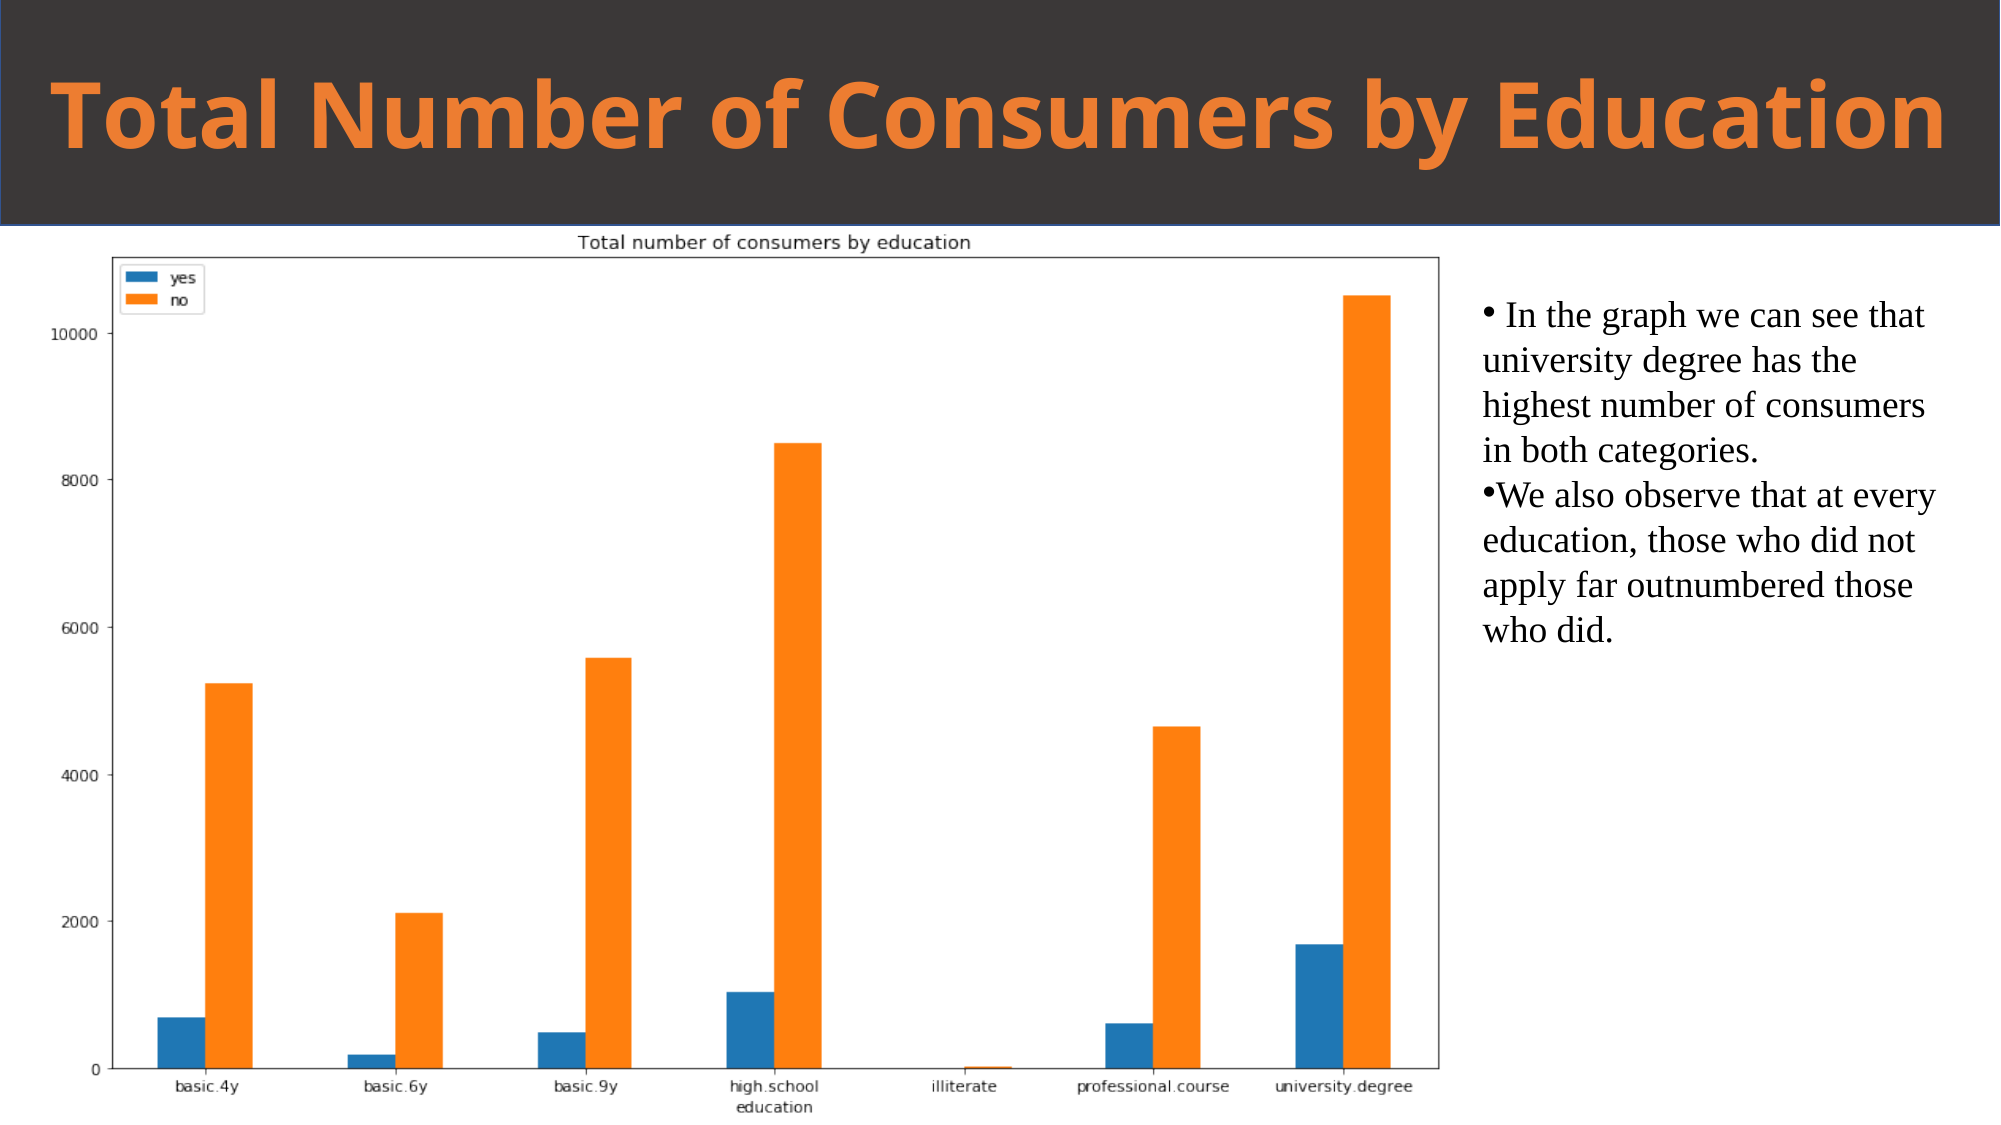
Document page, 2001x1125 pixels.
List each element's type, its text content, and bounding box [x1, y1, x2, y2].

text_box Total Number of Consumers by Education [0, 0, 2000, 226]
text_box In the graph we can see that university degree has the highest number of consumers in both categories. We also observe that at every education, those who did not apply far outnumbered those who did. [1467, 282, 1960, 657]
picture [39, 224, 1448, 1125]
